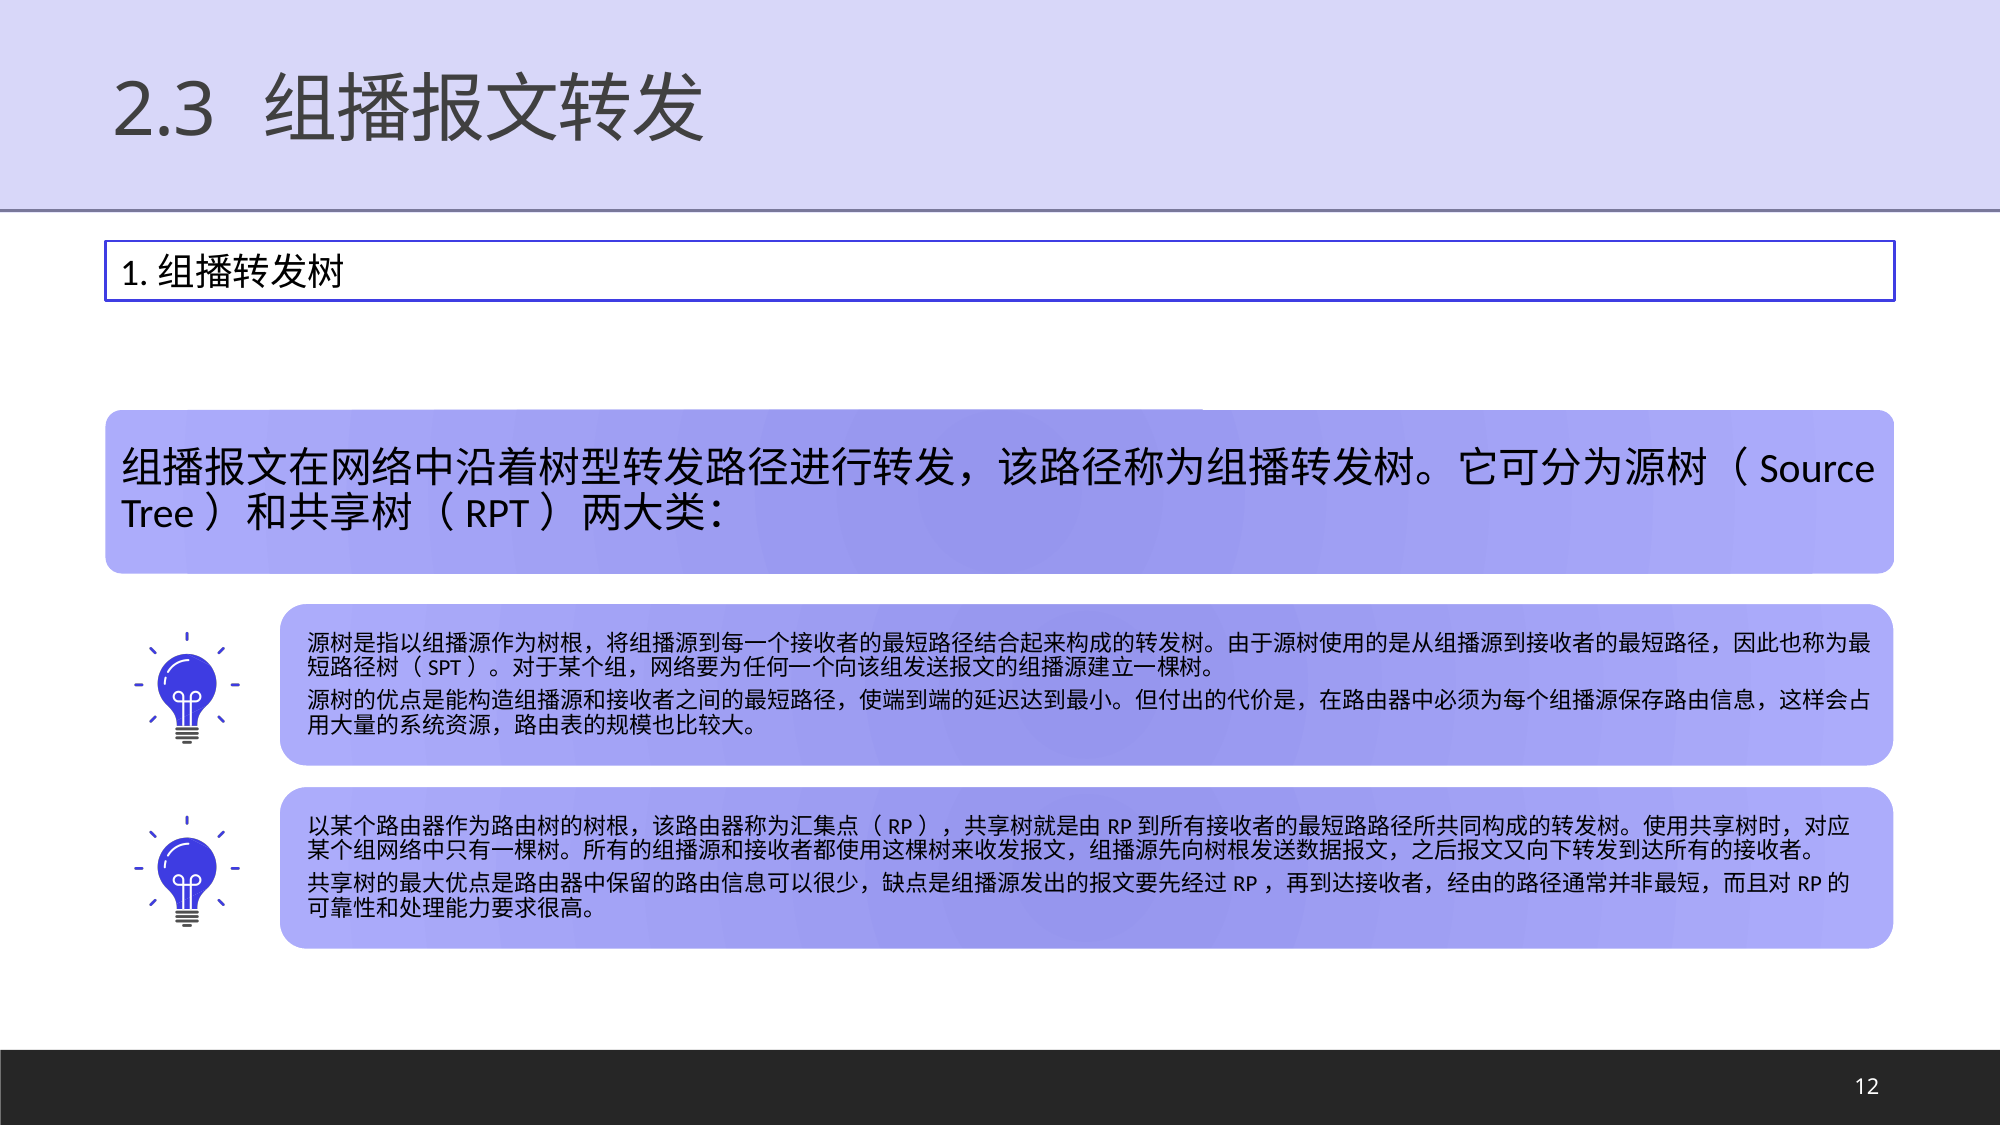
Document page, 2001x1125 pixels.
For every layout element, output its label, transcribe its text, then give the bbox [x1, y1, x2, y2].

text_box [104, 352, 1895, 1008]
slide_number 12 [1793, 1057, 1895, 1118]
text_box 1.组播转发树 [104, 240, 1896, 302]
title 2.3 组播报文转发 [0, 0, 2000, 213]
